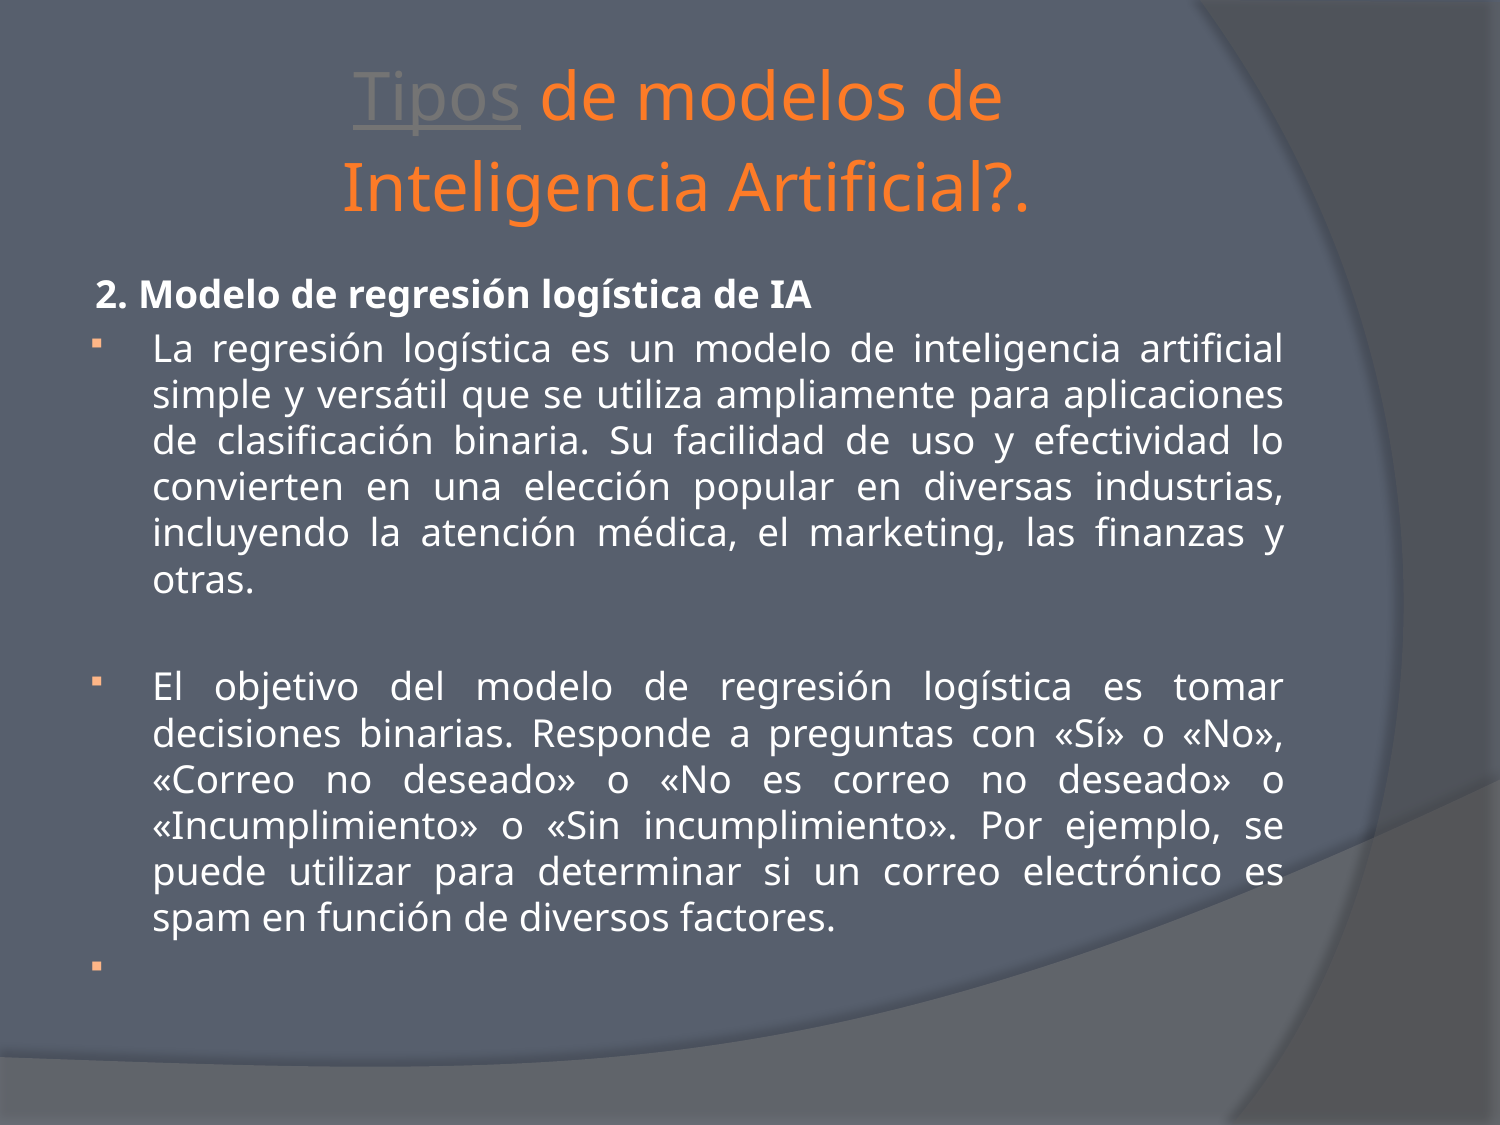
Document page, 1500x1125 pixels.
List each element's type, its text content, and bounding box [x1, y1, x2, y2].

list 2. Modelo de regresión logística de IA La regresión logística es un modelo de inteligencia artificial simple y versátil que se utiliza ampliamente para aplicaciones de clasificación binaria. Su facilidad de uso y efectividad lo convierten en una elección popular en diversas industrias, incluyendo la atención médica, el marketing, las finanzas y otras. El objetivo del modelo de regresión logística es tomar decisiones binarias. Responde a preguntas con «Sí» o «No», «Correo no deseado» o «No es correo no deseado» o «Incumplimiento» o «Sin incumplimiento». Por ejemplo, se puede utilizar para determinar si un correo electrónico es spam en función de diversos factores. [75, 262, 1300, 1005]
title Tipos de modelos de Inteligencia Artificial?. [75, 45, 1300, 233]
